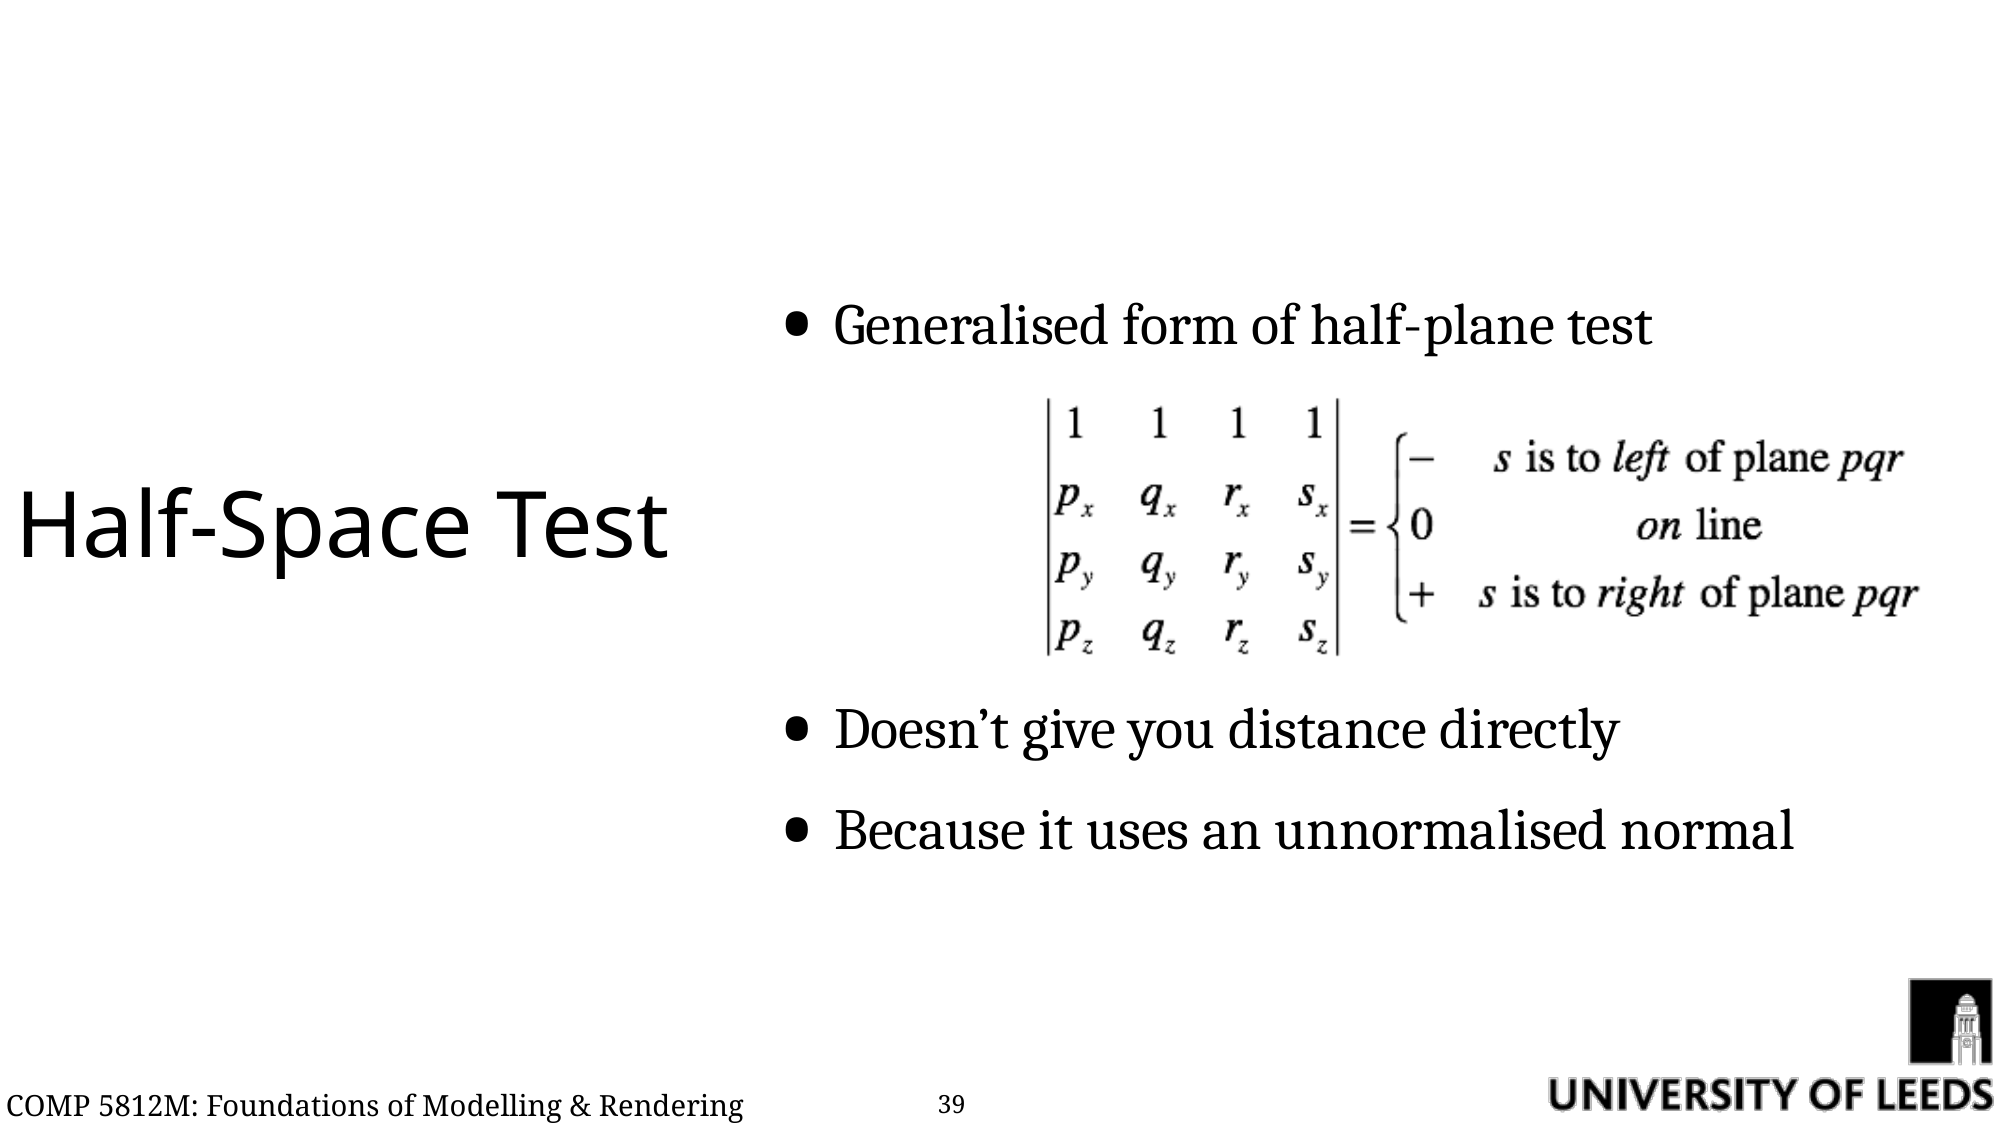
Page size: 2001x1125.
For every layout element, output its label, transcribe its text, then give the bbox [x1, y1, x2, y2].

picture [1044, 395, 1924, 660]
picture [1543, 930, 2000, 1125]
list Generalised form of half-plane test Doesn’t give you distance directly Because it uses an unnormalised normal [734, 231, 2000, 925]
title Half-Space Test [0, 440, 734, 616]
